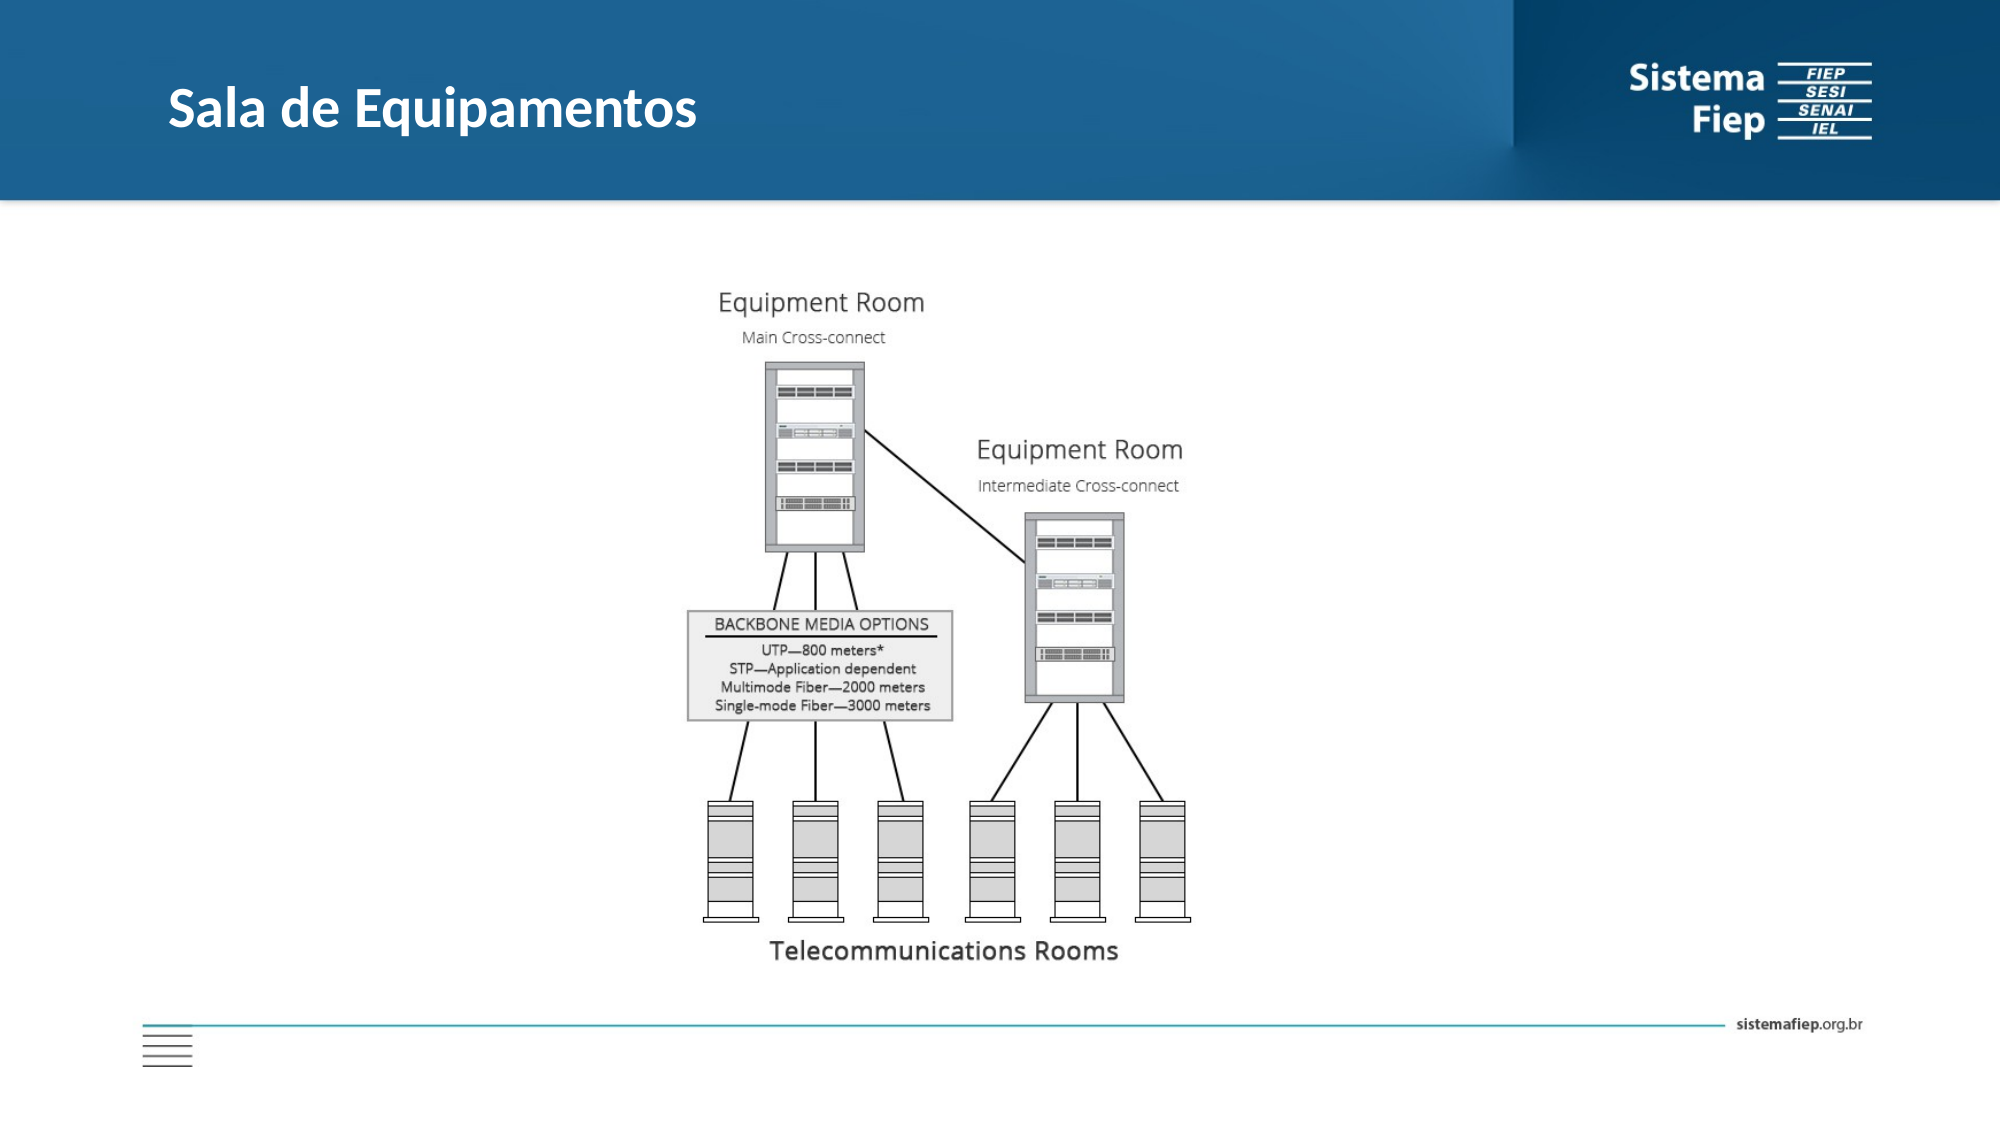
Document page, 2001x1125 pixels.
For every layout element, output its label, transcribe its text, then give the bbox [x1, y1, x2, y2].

picture [0, 0, 2000, 1067]
title Sala de Equipamentos [166, 67, 1220, 258]
